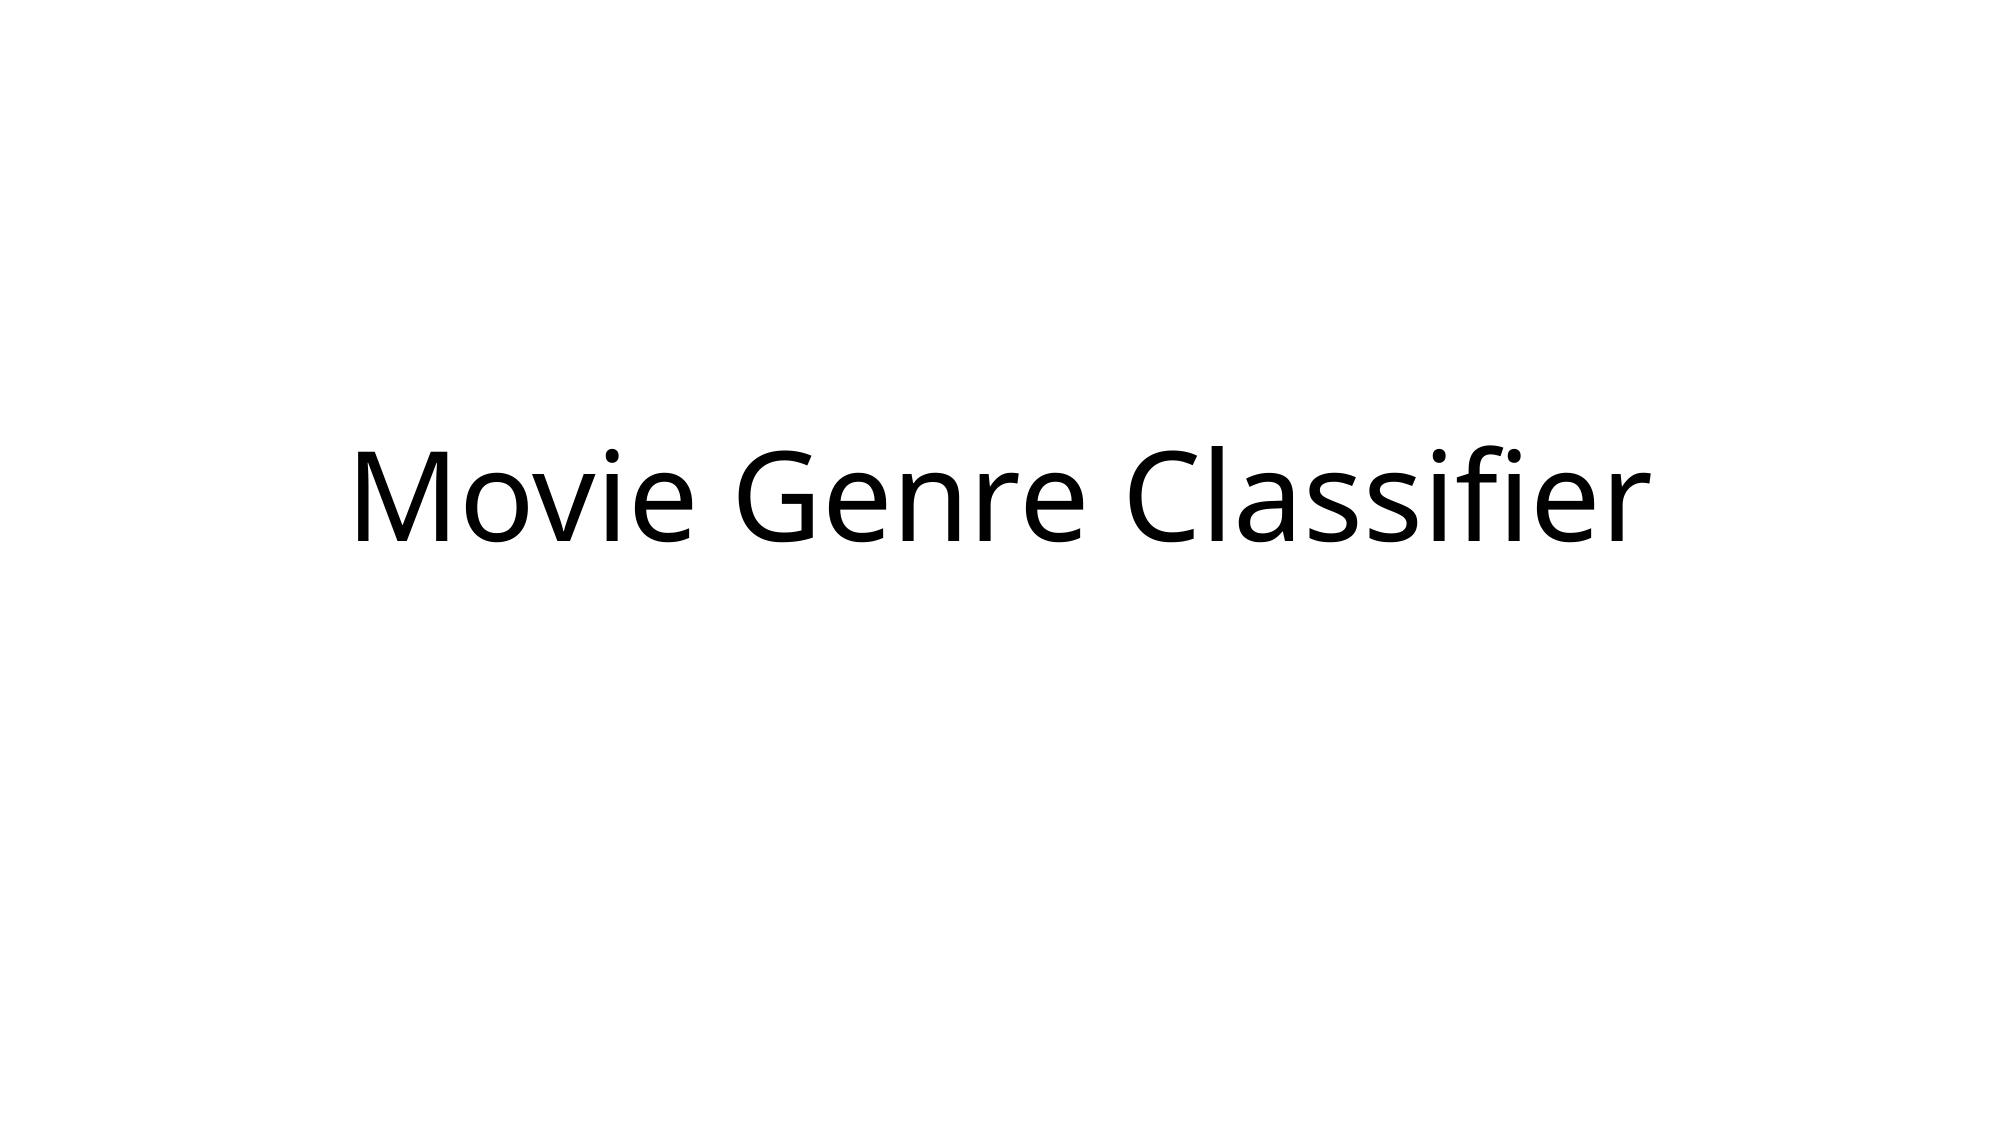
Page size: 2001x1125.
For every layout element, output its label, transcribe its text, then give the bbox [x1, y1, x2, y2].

title Movie Genre Classifier [249, 184, 1750, 576]
